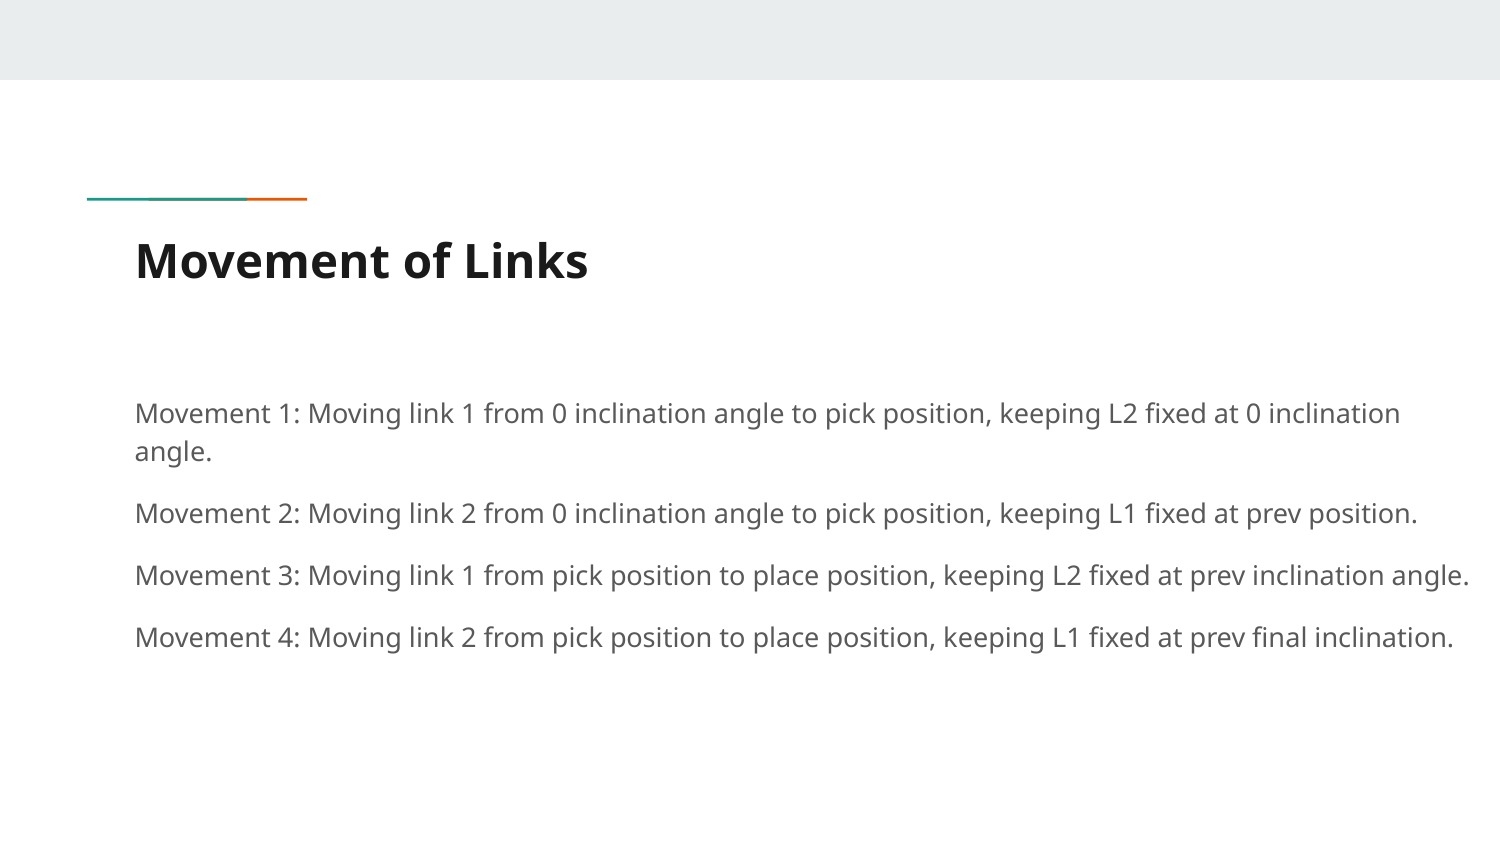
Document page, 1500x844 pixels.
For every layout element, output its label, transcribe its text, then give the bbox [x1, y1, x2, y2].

title Movement of Links [119, 216, 1381, 305]
list Movement 1: Moving link 1 from 0 inclination angle to pick position, keeping L2 fixed at 0 inclination angle. Movement 2: Moving link 2 from 0 inclination angle to pick position, keeping L1 fixed at prev position. Movement 3: Moving link 1 from pick position to place position, keeping L2 fixed at prev inclination angle. Movement 4: Moving link 2 from pick position to place position, keeping L1 fixed at prev final inclination. [119, 377, 1488, 772]
